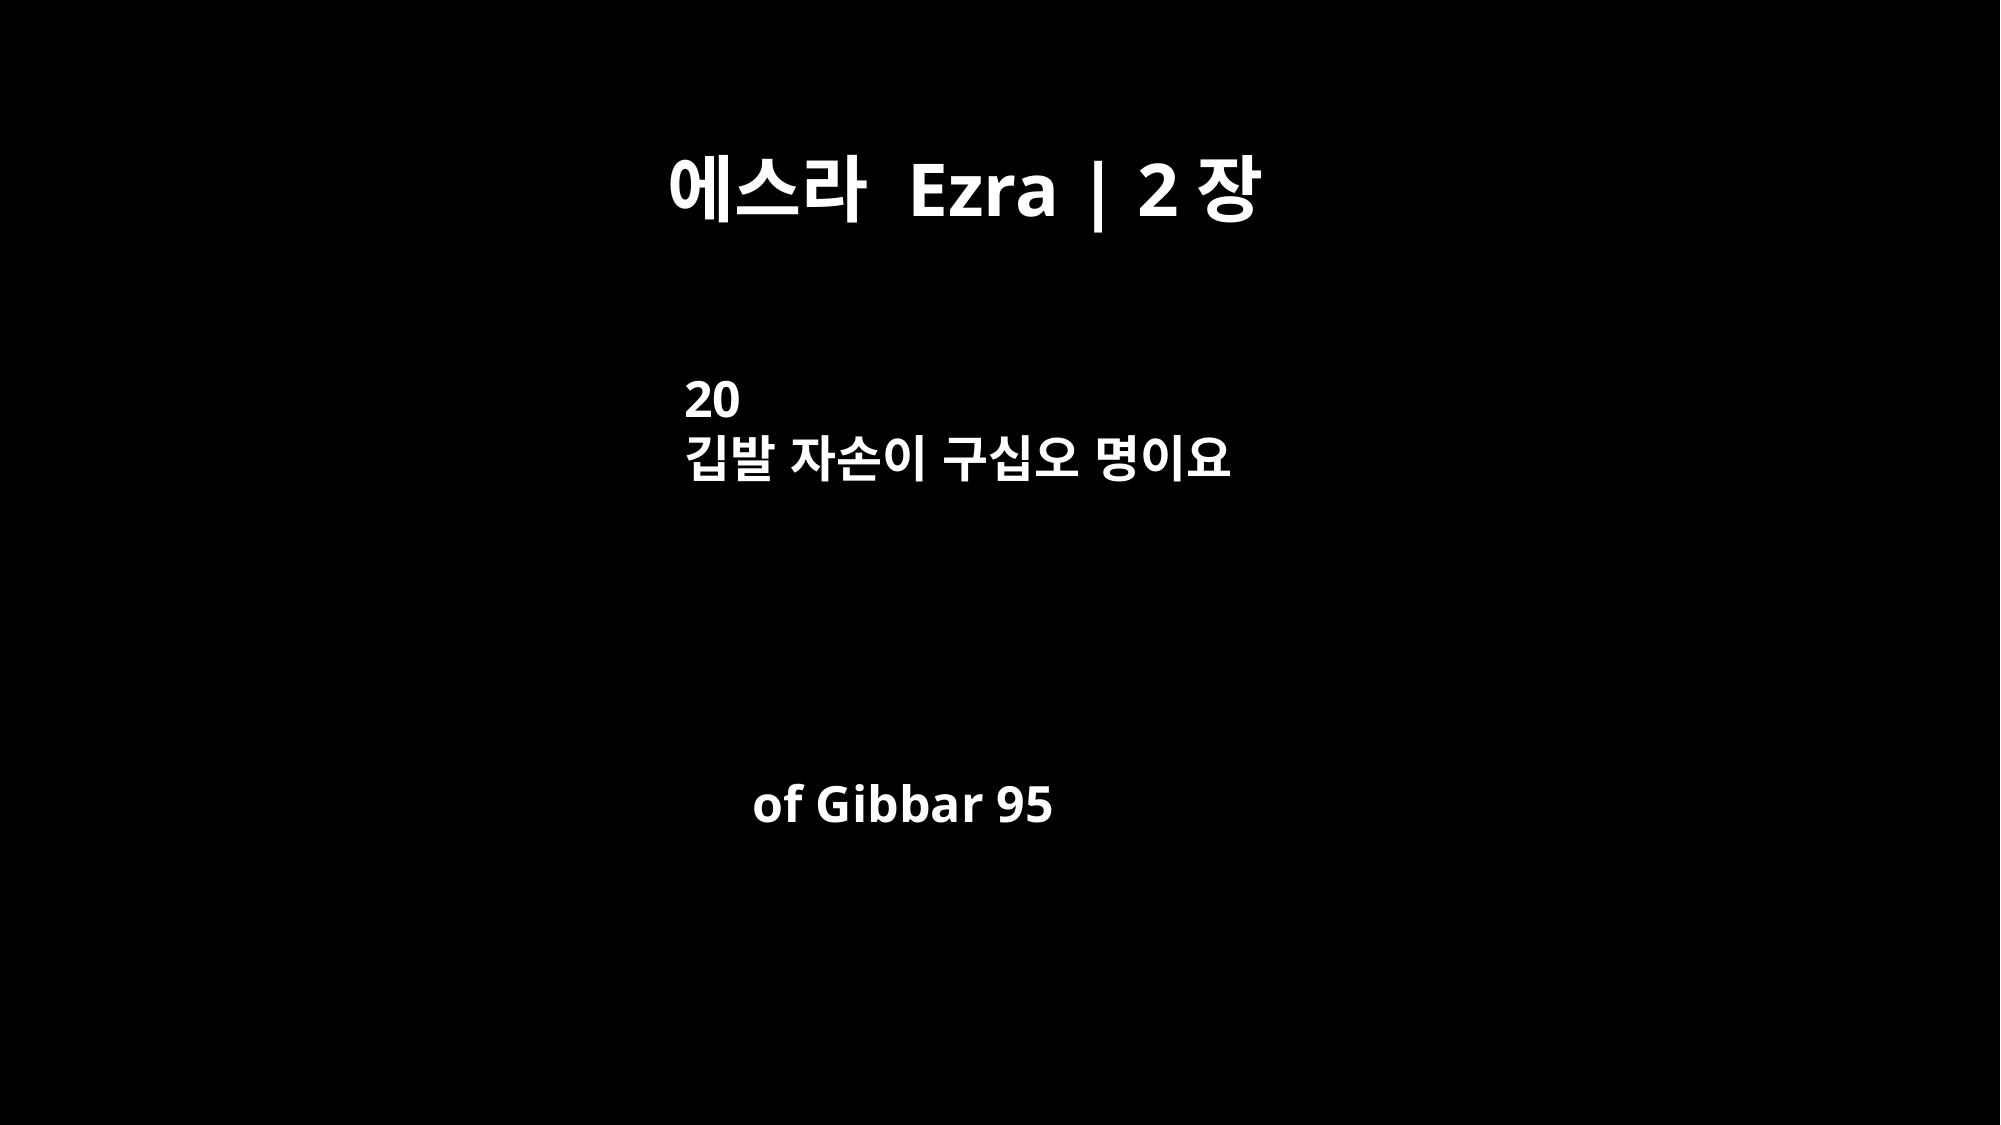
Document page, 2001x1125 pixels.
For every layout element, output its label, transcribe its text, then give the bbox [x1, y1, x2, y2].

text_box 20 깁발 자손이 구십오 명이요 [669, 359, 1248, 495]
text_box 에스라 Ezra | 2장 [652, 136, 1280, 239]
text_box of Gibbar 95 [738, 764, 1070, 840]
